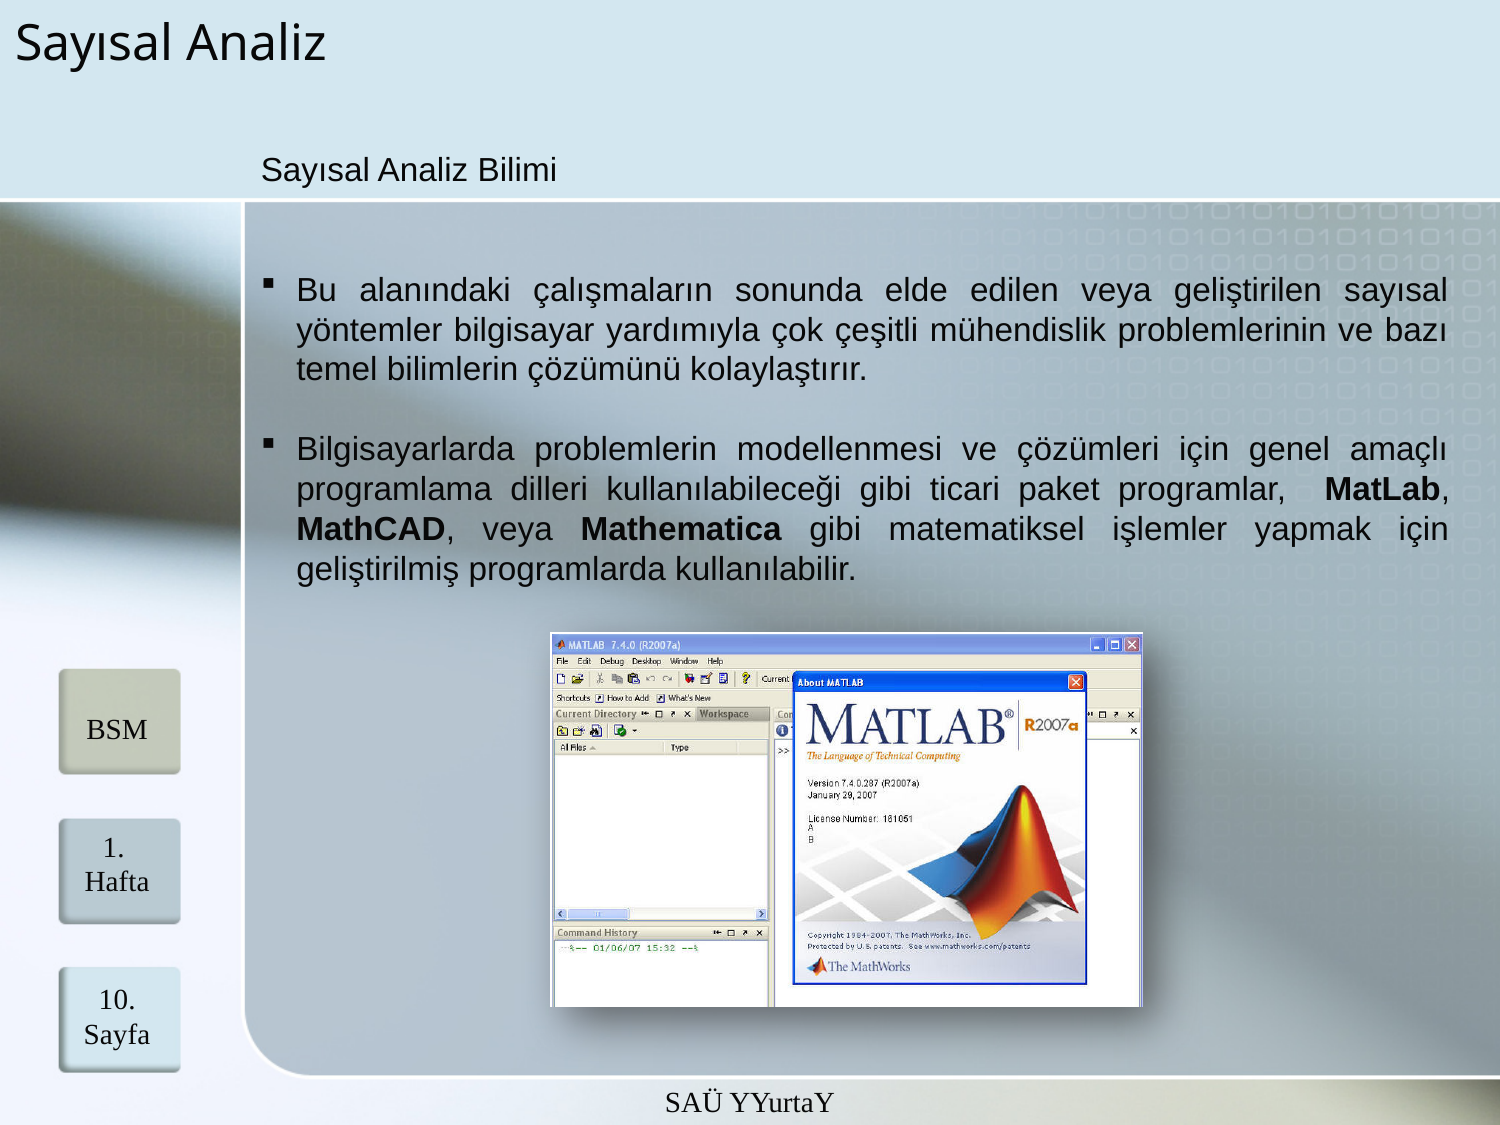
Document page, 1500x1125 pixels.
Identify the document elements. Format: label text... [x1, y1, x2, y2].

text_box BSM [58, 703, 176, 774]
title Sayısal Analiz [0, 0, 1212, 81]
picture [0, 0, 1500, 1125]
footer SAÜ YYurtaY [515, 1075, 991, 1125]
text_box Sayısal Analiz Bilimi Bu alanındaki çalışmaların sonunda elde edilen veya geliştirilen sayısal yöntemler bilgisayar yardımıyla çok çeşitli mühendislik problemlerinin ve bazı temel bilimlerin çözümünü kolaylaştırır. Bilgisayarlarda problemlerin modellenmesi ve çözümleri için genel amaçlı programlama dilleri kullanılabileceği gibi ticari paket programlar, MatLab, MathCAD, veya Mathematica gibi matematiksel işlemler yapmak için geliştirilmiş programlarda kullanılabilir. [246, 140, 1465, 1067]
slide_number 1. Hafta [58, 820, 176, 927]
slide_number 10. Sayfa [58, 972, 176, 1067]
